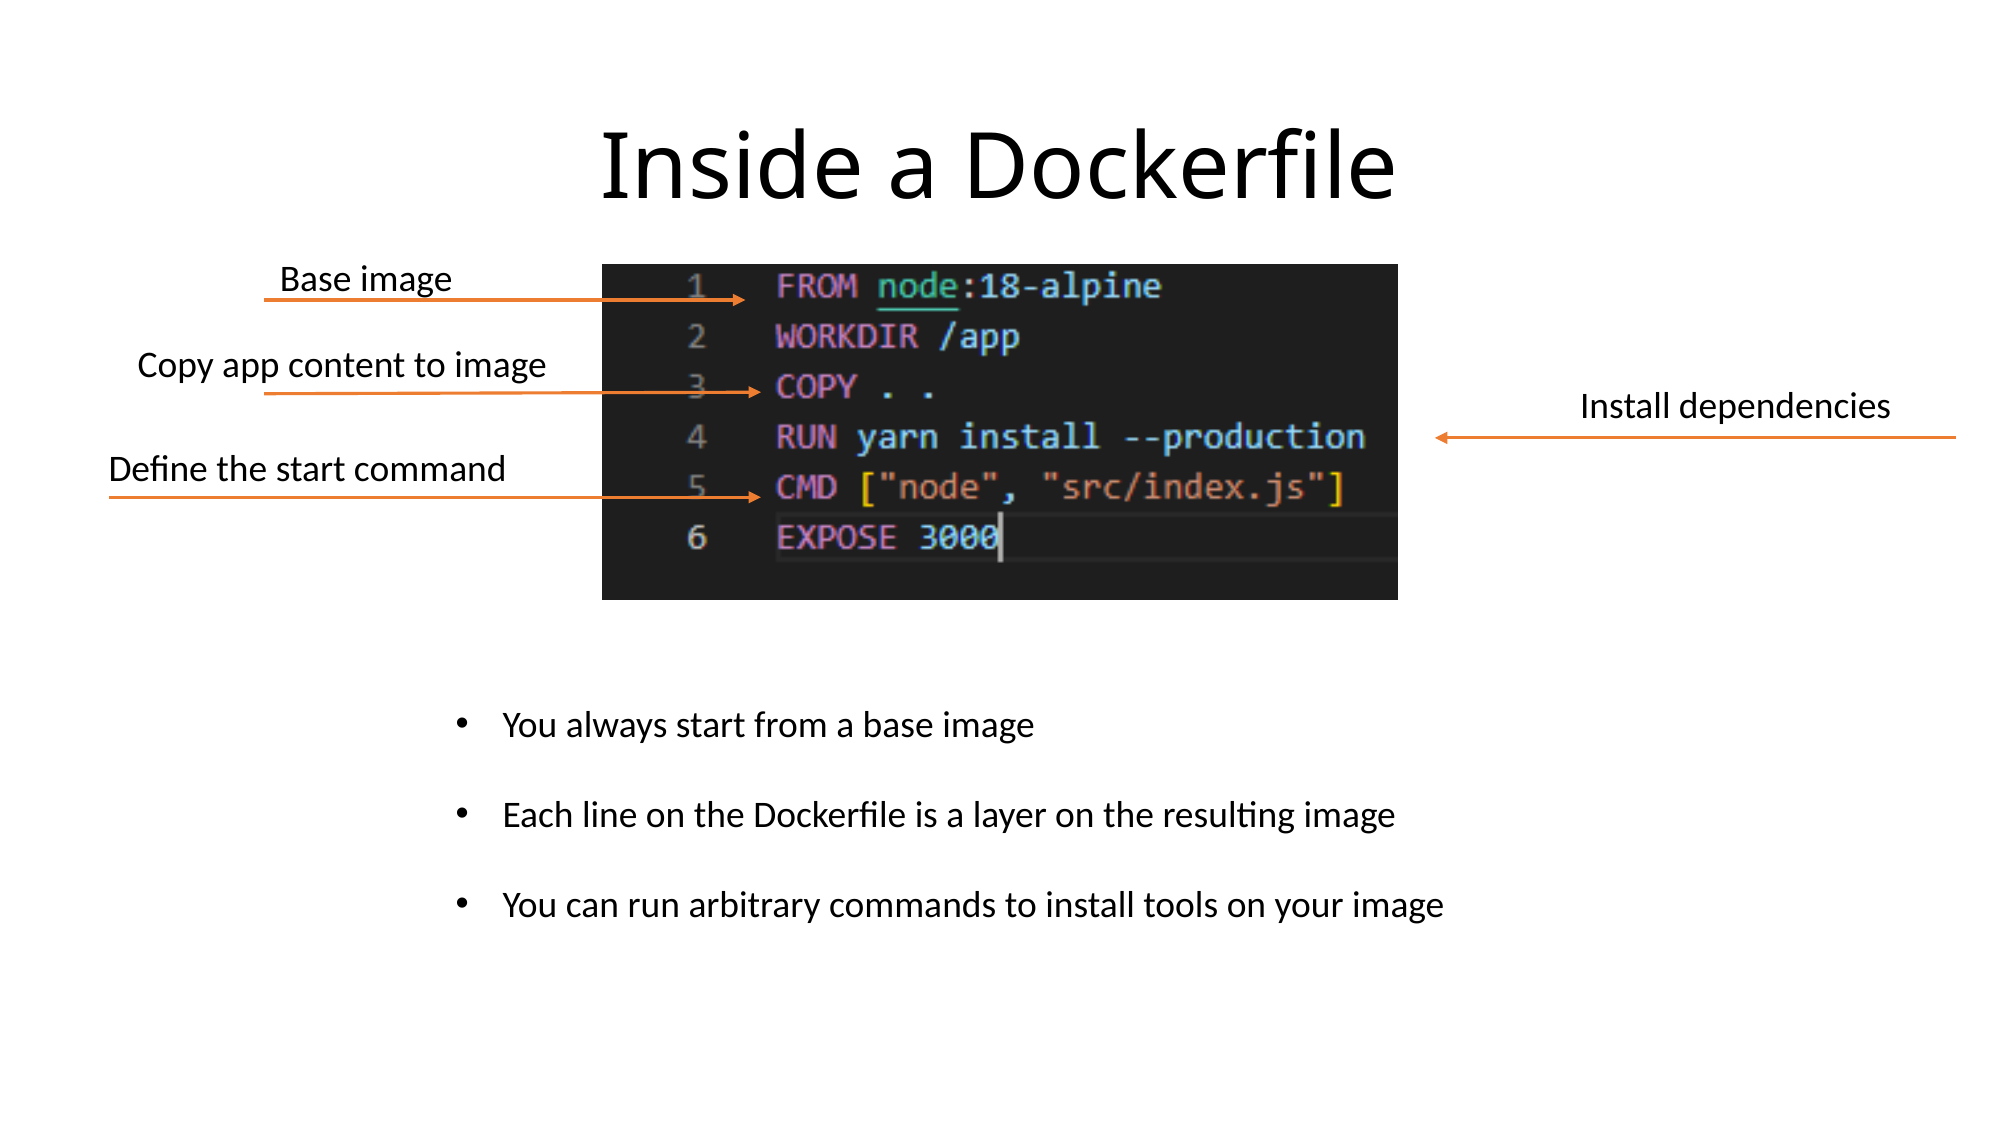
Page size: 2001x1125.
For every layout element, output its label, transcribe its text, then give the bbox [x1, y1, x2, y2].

text_box Define the start command [93, 436, 522, 496]
picture [602, 264, 1398, 600]
text_box Copy app content to image [123, 333, 563, 393]
text_box Base image [265, 301, 468, 307]
text_box Base image [265, 246, 468, 299]
text_box Install dependencies [1565, 373, 1907, 434]
text_box Inside a Dockerfile [137, 59, 1863, 278]
text_box You always start from a base image Each line on the Dockerfile is a layer on the resulting image You can run arbitrary commands to install tools on your image [440, 692, 1461, 932]
